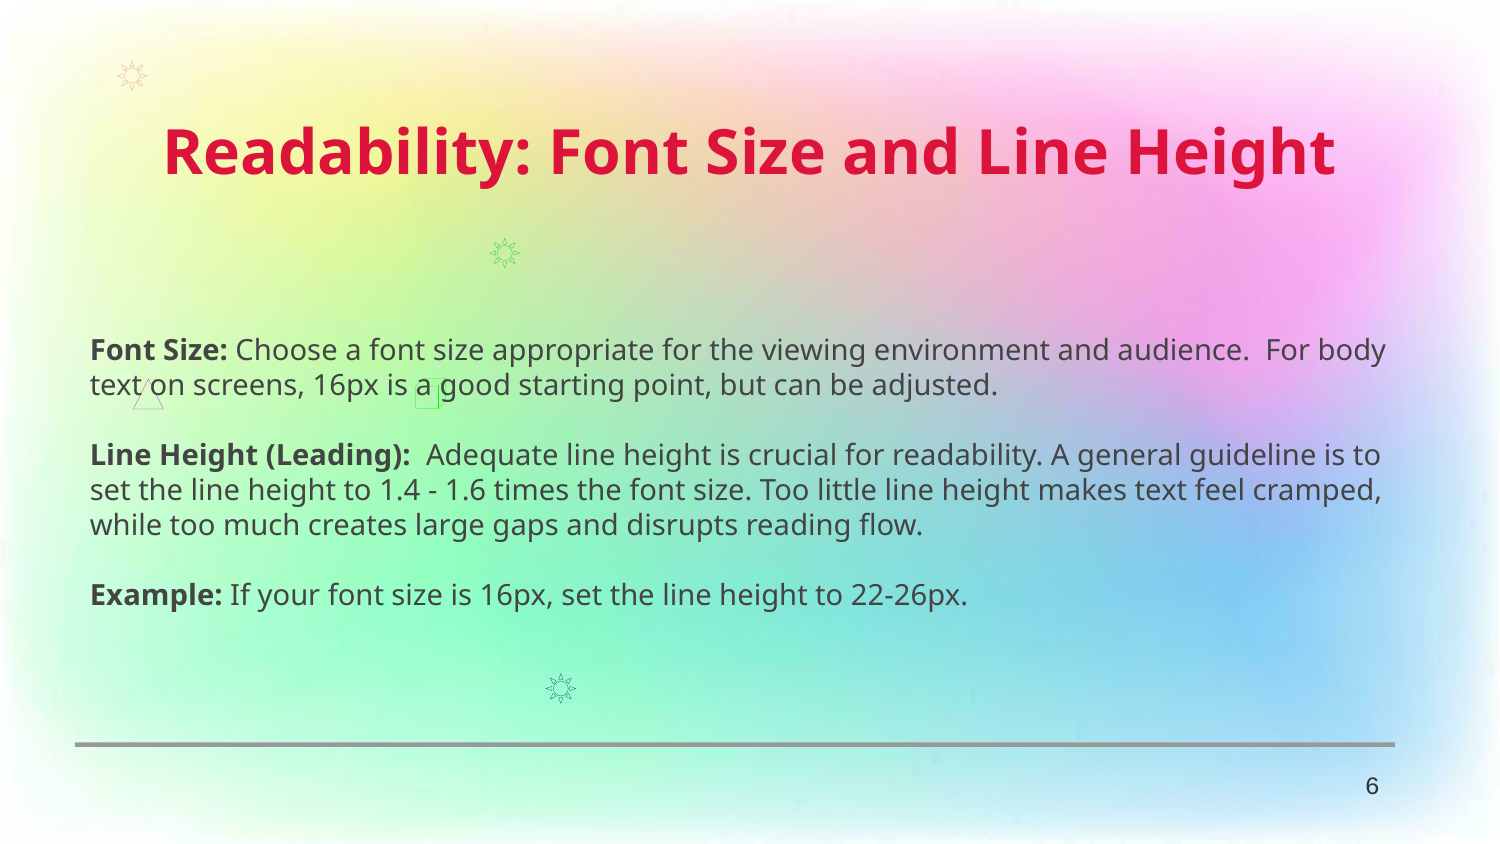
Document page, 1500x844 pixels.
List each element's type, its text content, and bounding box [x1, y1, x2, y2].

text_box [129, 60, 135, 67]
text_box [494, 238, 520, 264]
text_box [121, 65, 143, 74]
text_box Font Size: Choose a font size appropriate for the viewing environment and audience. For body text on screens, 16px is a good starting point, but can be adjusted. Line Height (Leading): Adequate line height is crucial for readability. A general guideline is to set the line height to 1.4 - 1.6 times the font size. Too little line height makes text feel cramped, while too much creates large gaps and disrupts reading flow. Example: If your font size is 16px, set the line height to 22-26px. [74, 270, 1425, 777]
text_box [74, 742, 1395, 747]
text_box Readability: Font Size and Line Height [74, 74, 1425, 225]
picture [0, 0, 1500, 844]
text_box [489, 250, 496, 256]
